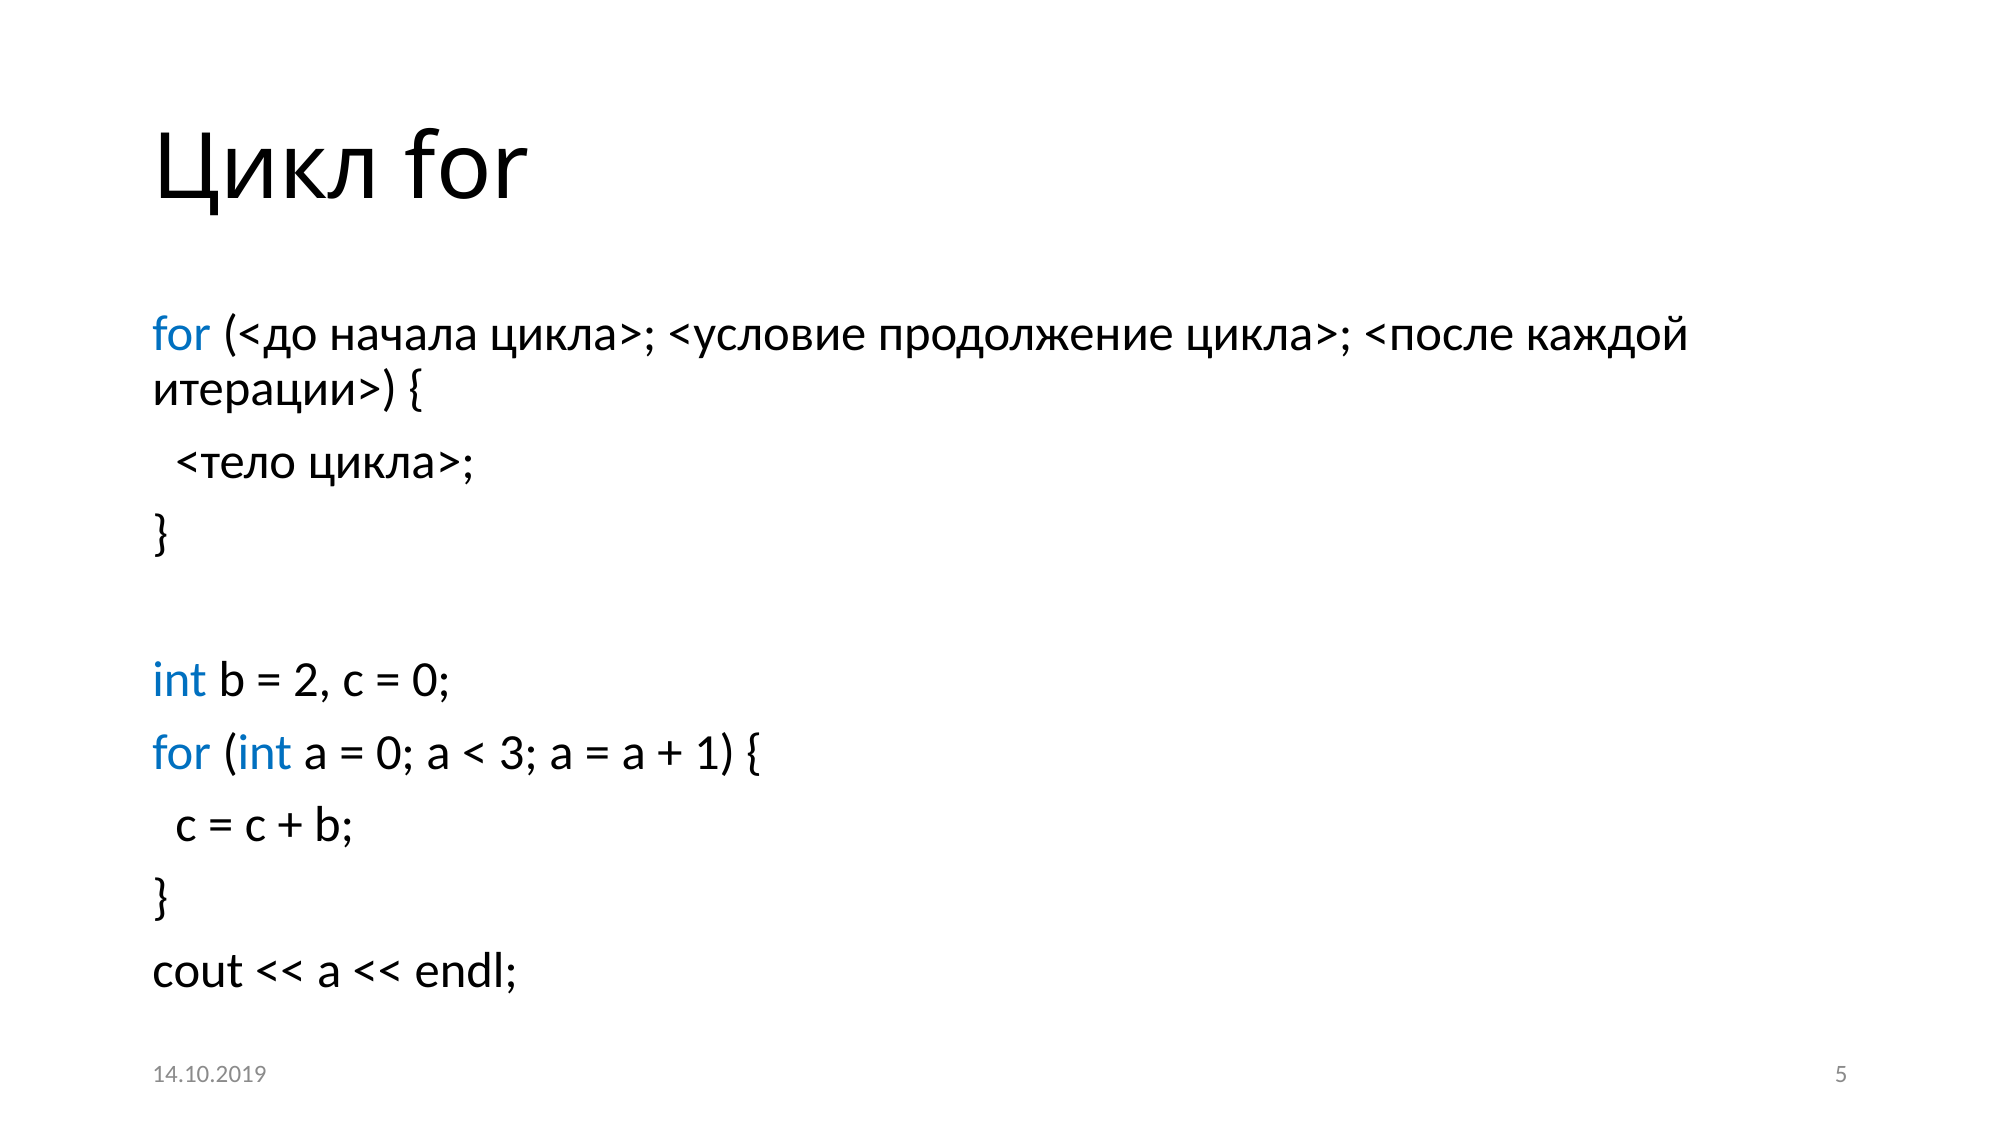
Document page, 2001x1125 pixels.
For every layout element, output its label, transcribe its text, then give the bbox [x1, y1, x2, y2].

list for (<до начала цикла>; <условие продолжение цикла>; <после каждой итерации>) { <тело цикла>; } int b = 2, c = 0; for (int a = 0; a < 3; a = a + 1) { c = c + b; } cout << a << endl; [137, 299, 1863, 1014]
slide_number 5 [1412, 1042, 1863, 1103]
title Цикл for [137, 59, 1863, 278]
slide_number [137, 1042, 588, 1103]
